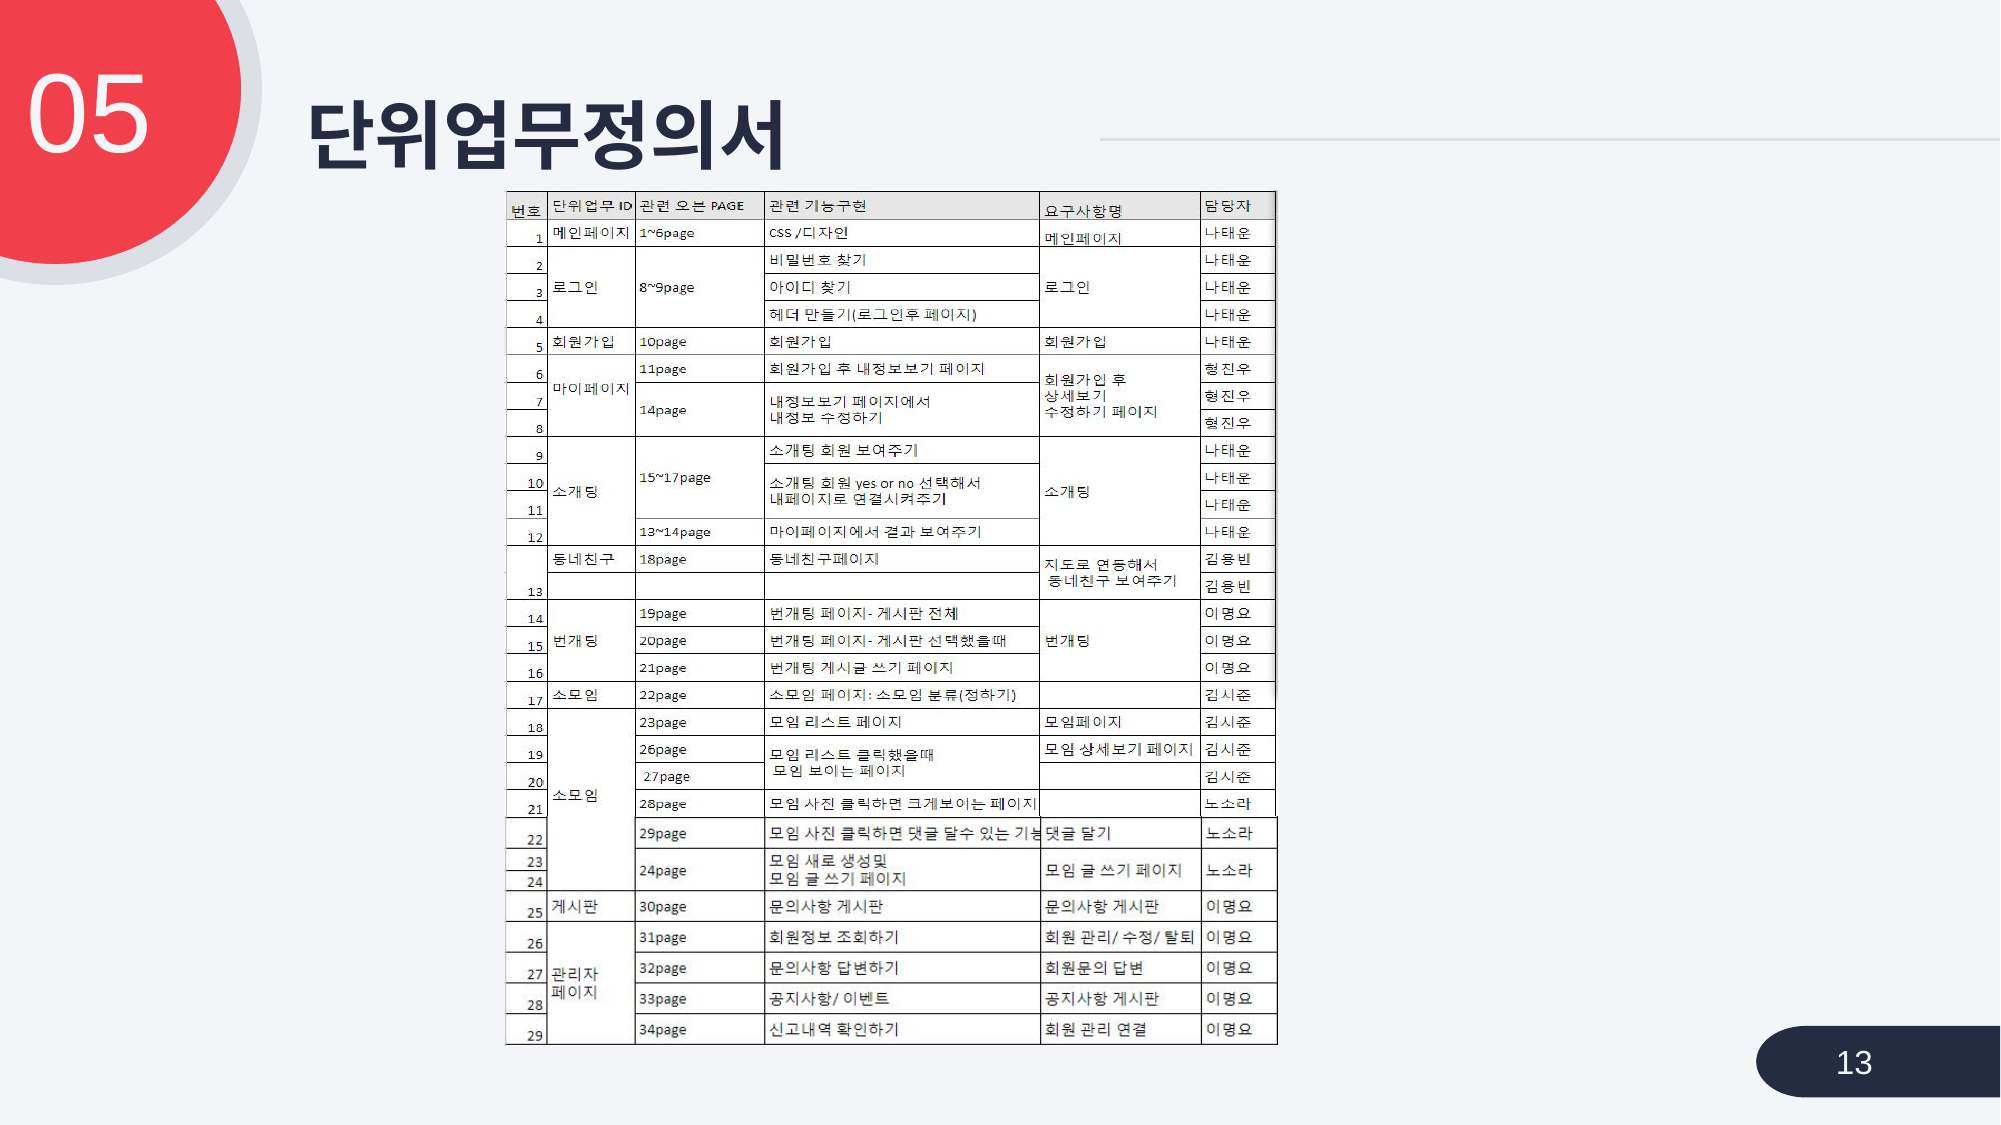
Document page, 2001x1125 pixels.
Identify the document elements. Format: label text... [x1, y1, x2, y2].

title 단위업무정의서 [290, 89, 1101, 191]
picture [503, 189, 1278, 1046]
list 05 [0, 47, 167, 186]
slide_number ‹#› [1820, 1031, 1984, 1092]
